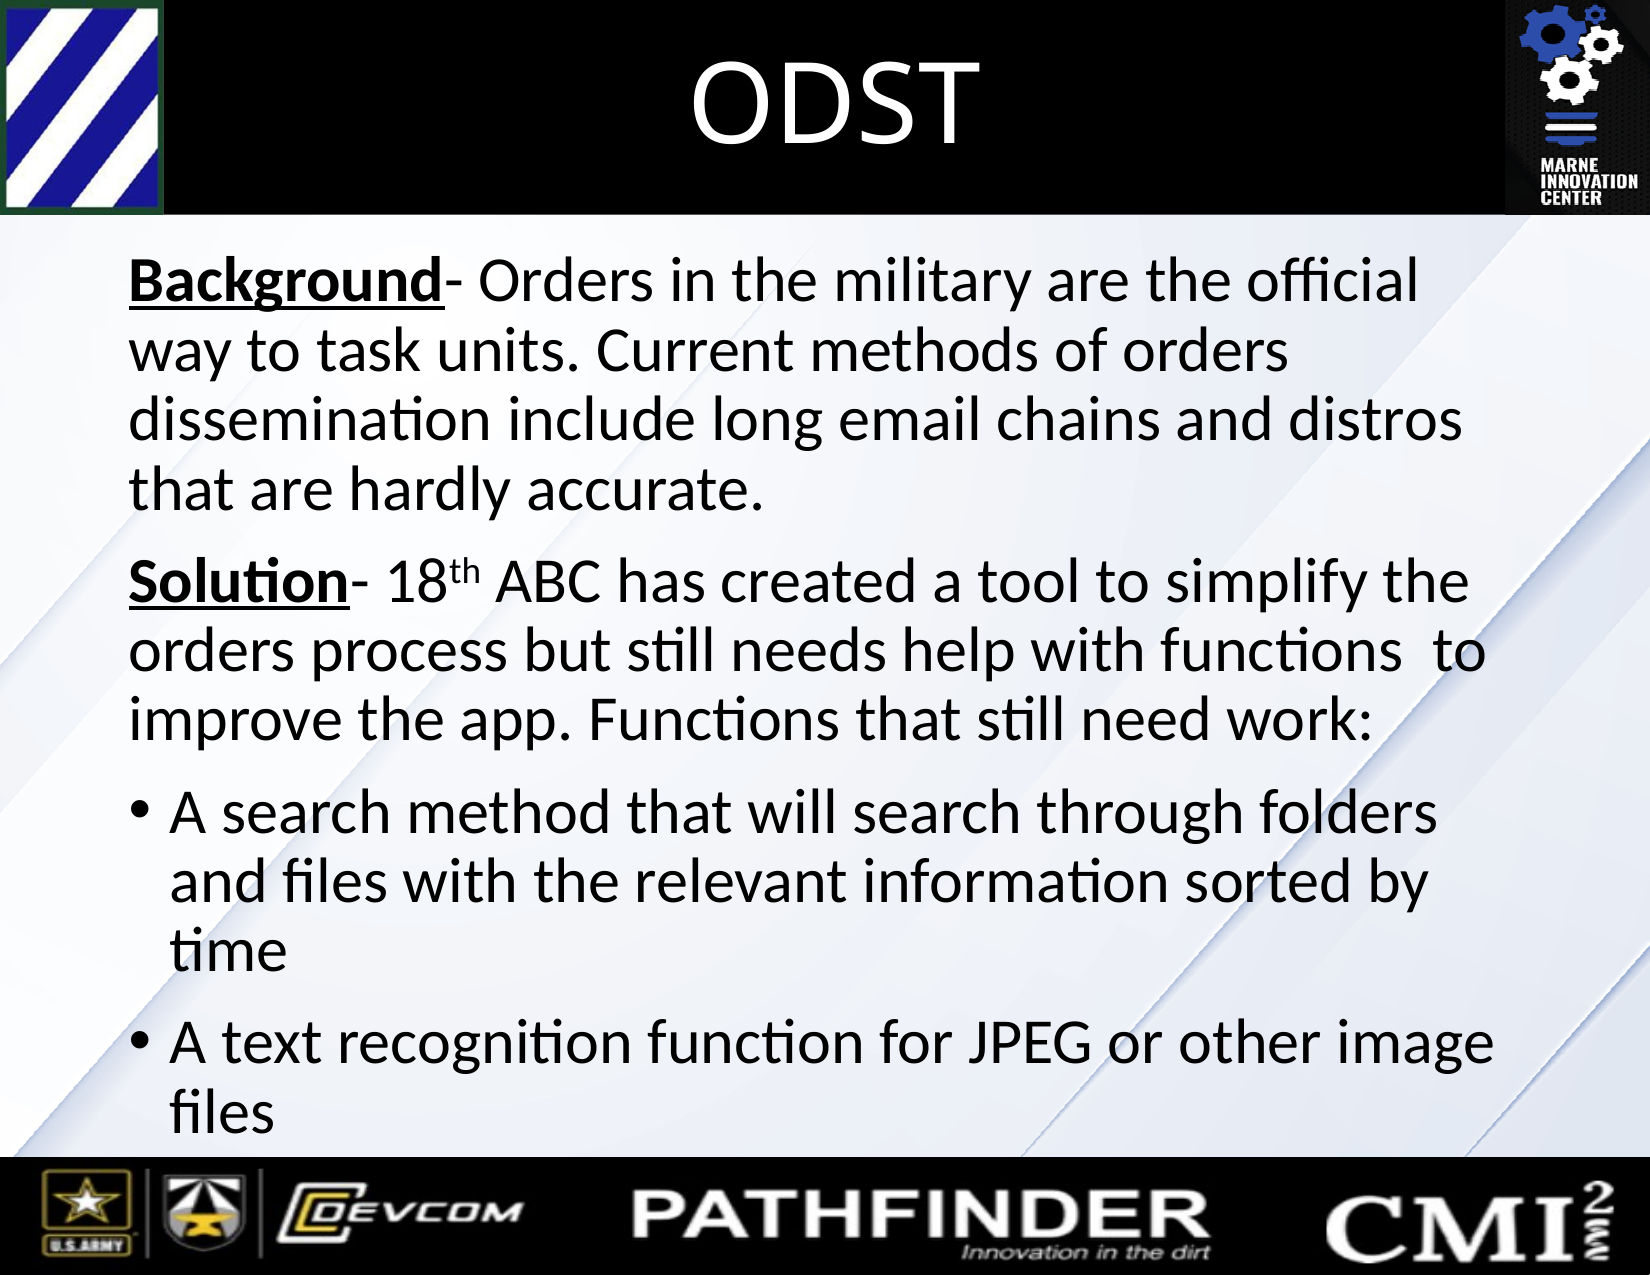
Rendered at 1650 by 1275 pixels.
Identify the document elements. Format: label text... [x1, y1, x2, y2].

list Background- Orders in the military are the official way to task units. Current methods of orders dissemination include long email chains and distros that are hardly accurate. Solution- 18th ABC has created a tool to simplify the orders process but still needs help with functions to improve the app. Functions that still need work: A search method that will search through folders and files with the relevant information sorted by time A text recognition function for JPEG or other image files [113, 238, 1537, 1162]
title ODST [163, 0, 1506, 215]
picture [0, 0, 1650, 1275]
